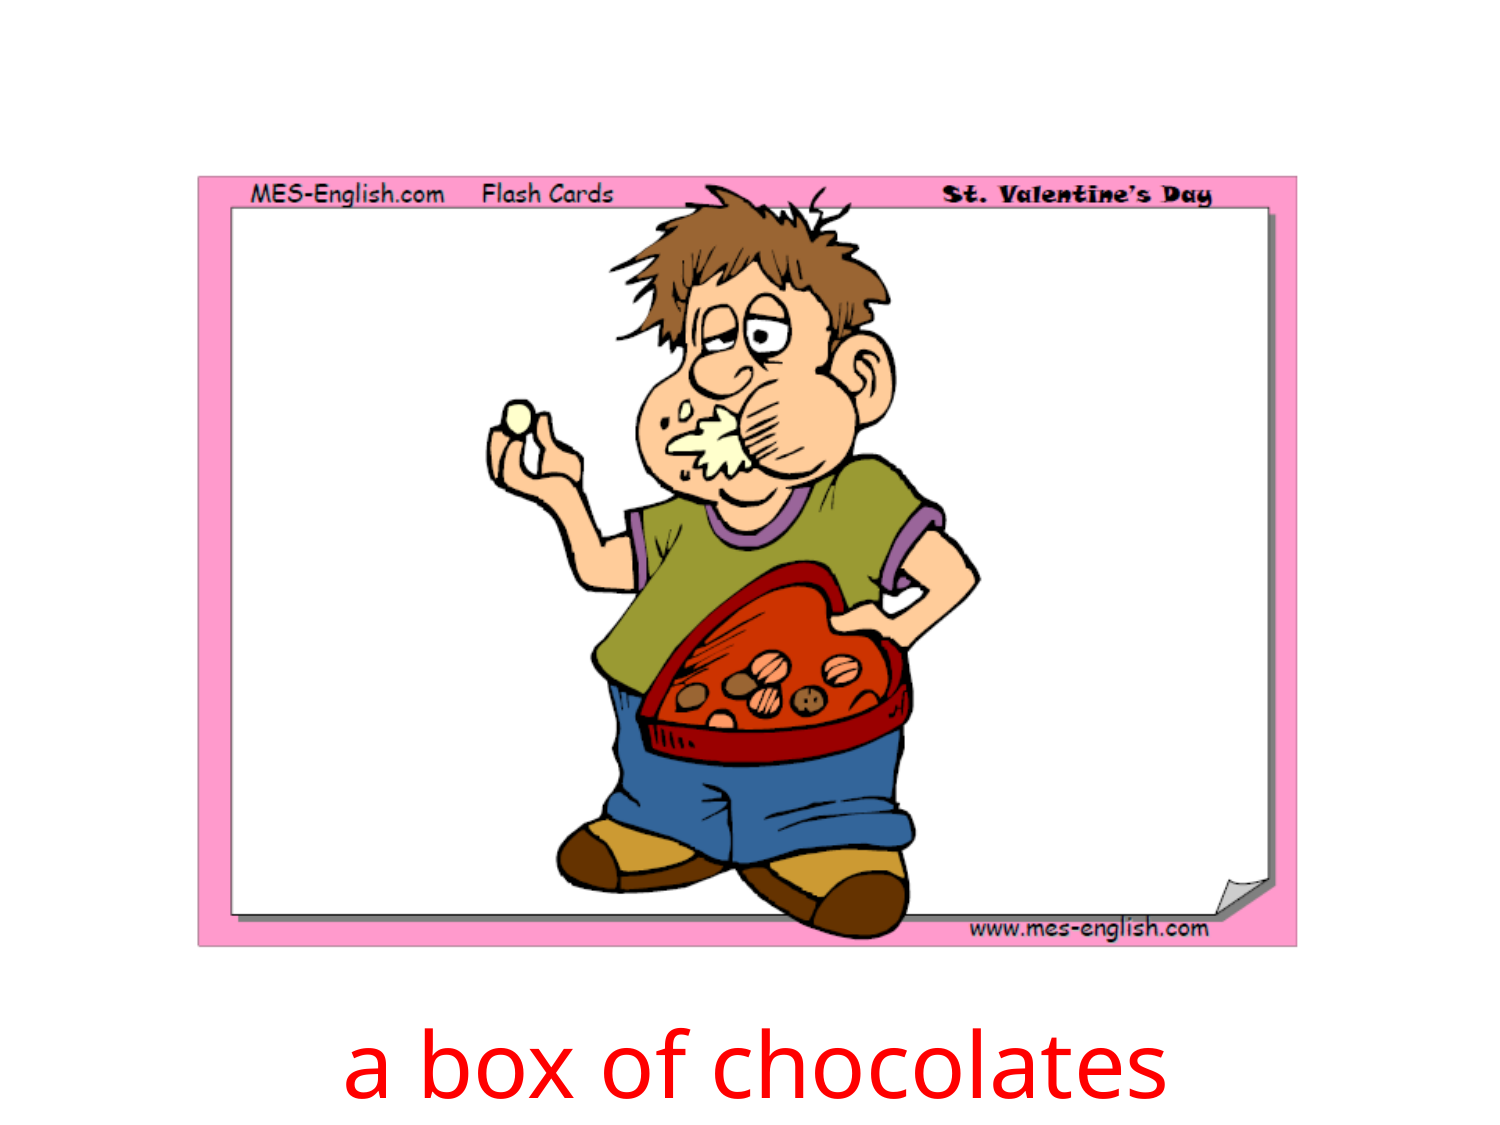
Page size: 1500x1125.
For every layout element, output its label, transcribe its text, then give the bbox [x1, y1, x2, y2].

picture [179, 159, 1321, 966]
text_box a box of chocolates [99, 999, 1413, 1125]
